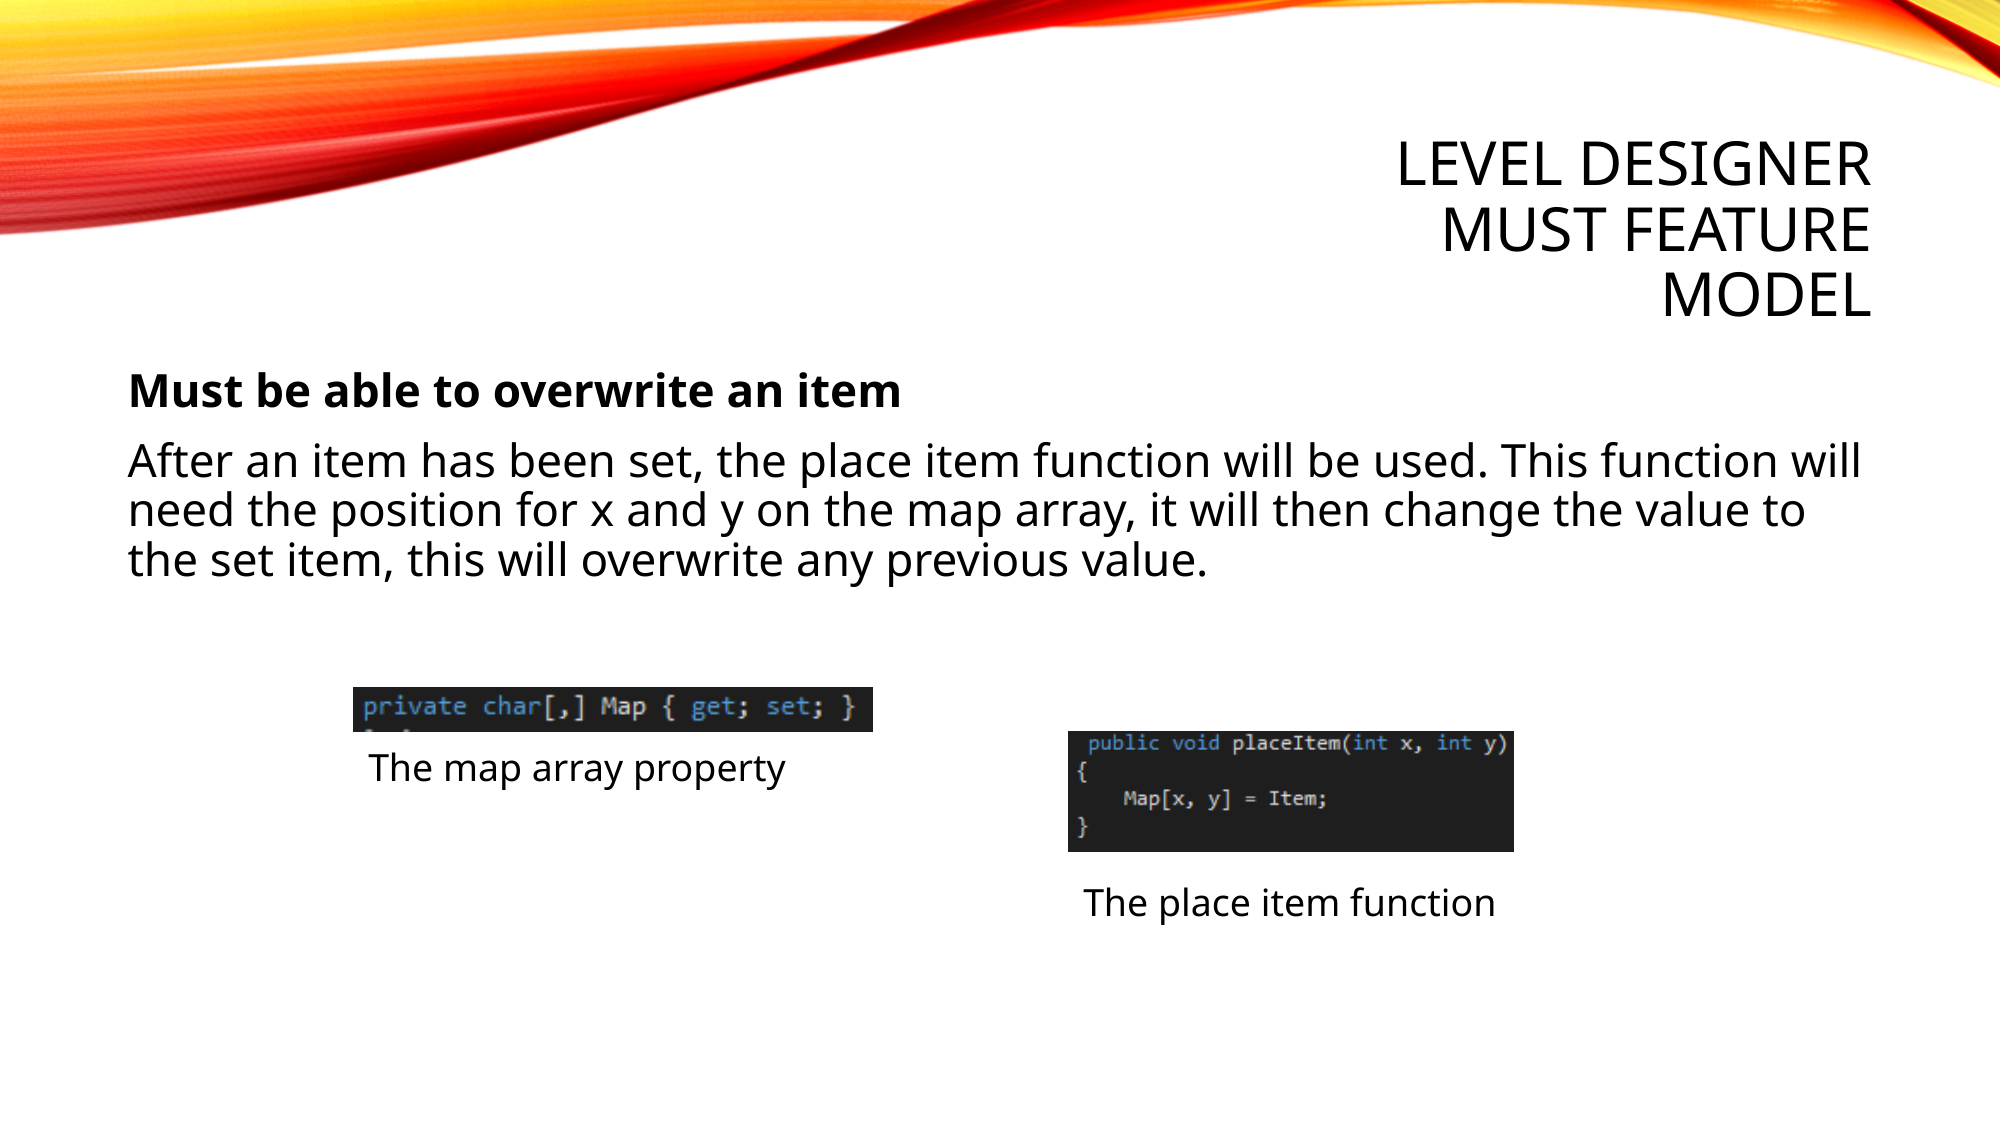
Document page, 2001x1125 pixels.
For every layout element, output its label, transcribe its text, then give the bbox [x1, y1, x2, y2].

picture [353, 687, 874, 733]
list Must be able to overwrite an item After an item has been set, the place item function will be used. This function will need the position for x and y on the map array, it will then change the value to the set item, this will overwrite any previous value. [112, 360, 1888, 1021]
picture [0, 0, 2000, 237]
text_box The place item function [1068, 871, 1599, 932]
title Level Designer Must feature Model [474, 125, 1888, 338]
picture [1068, 731, 1515, 853]
text_box The map array property [353, 736, 884, 797]
